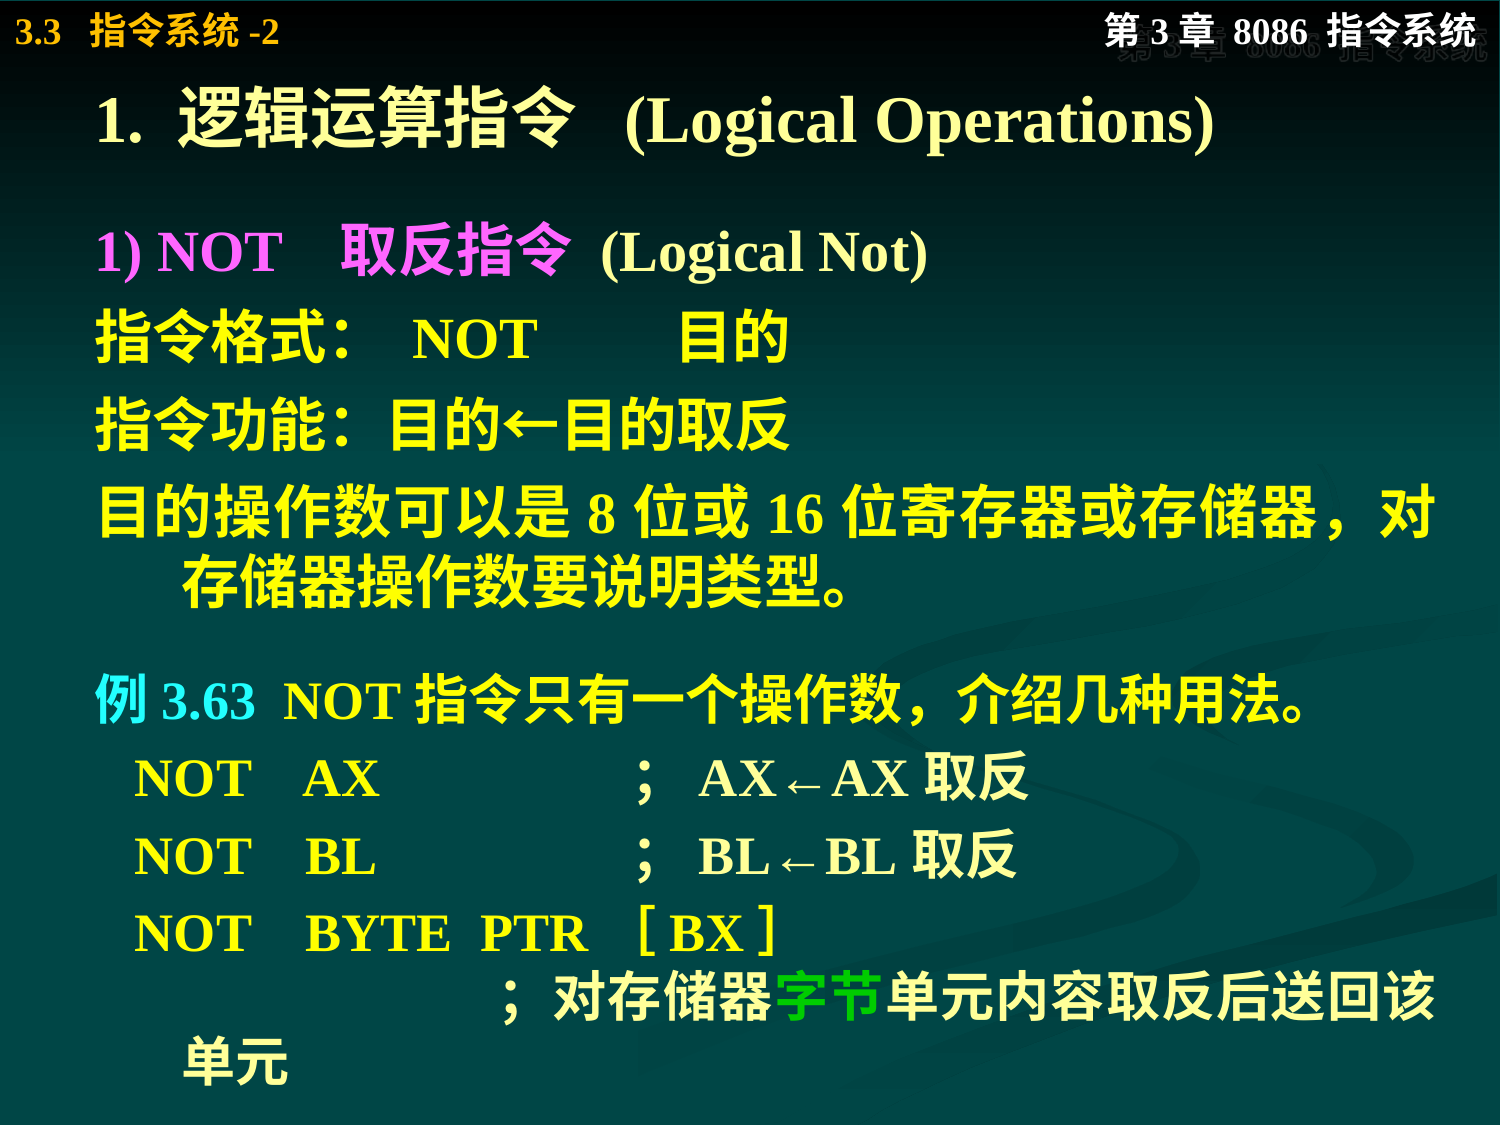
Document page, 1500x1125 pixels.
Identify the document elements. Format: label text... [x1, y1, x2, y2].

list 1) NOT 取反指令 (Logical Not) 指令格式： NOT 目的 指令功能：目的←目的取反 目的操作数可以是8位或16位寄存器或存储器，对存储器操作数要说明类型。 例3.63 NOT指令只有一个操作数，介绍几种用法。 NOT AX ；AX←AX取反 NOT BL ；BL←BL取反 NOT BYTE PTR［BX］ ；对存储器字节单元内容取反后送回该单元 [78, 204, 1453, 1055]
title 1. 逻辑运算指令 (Logical Operations) [78, 60, 1430, 172]
